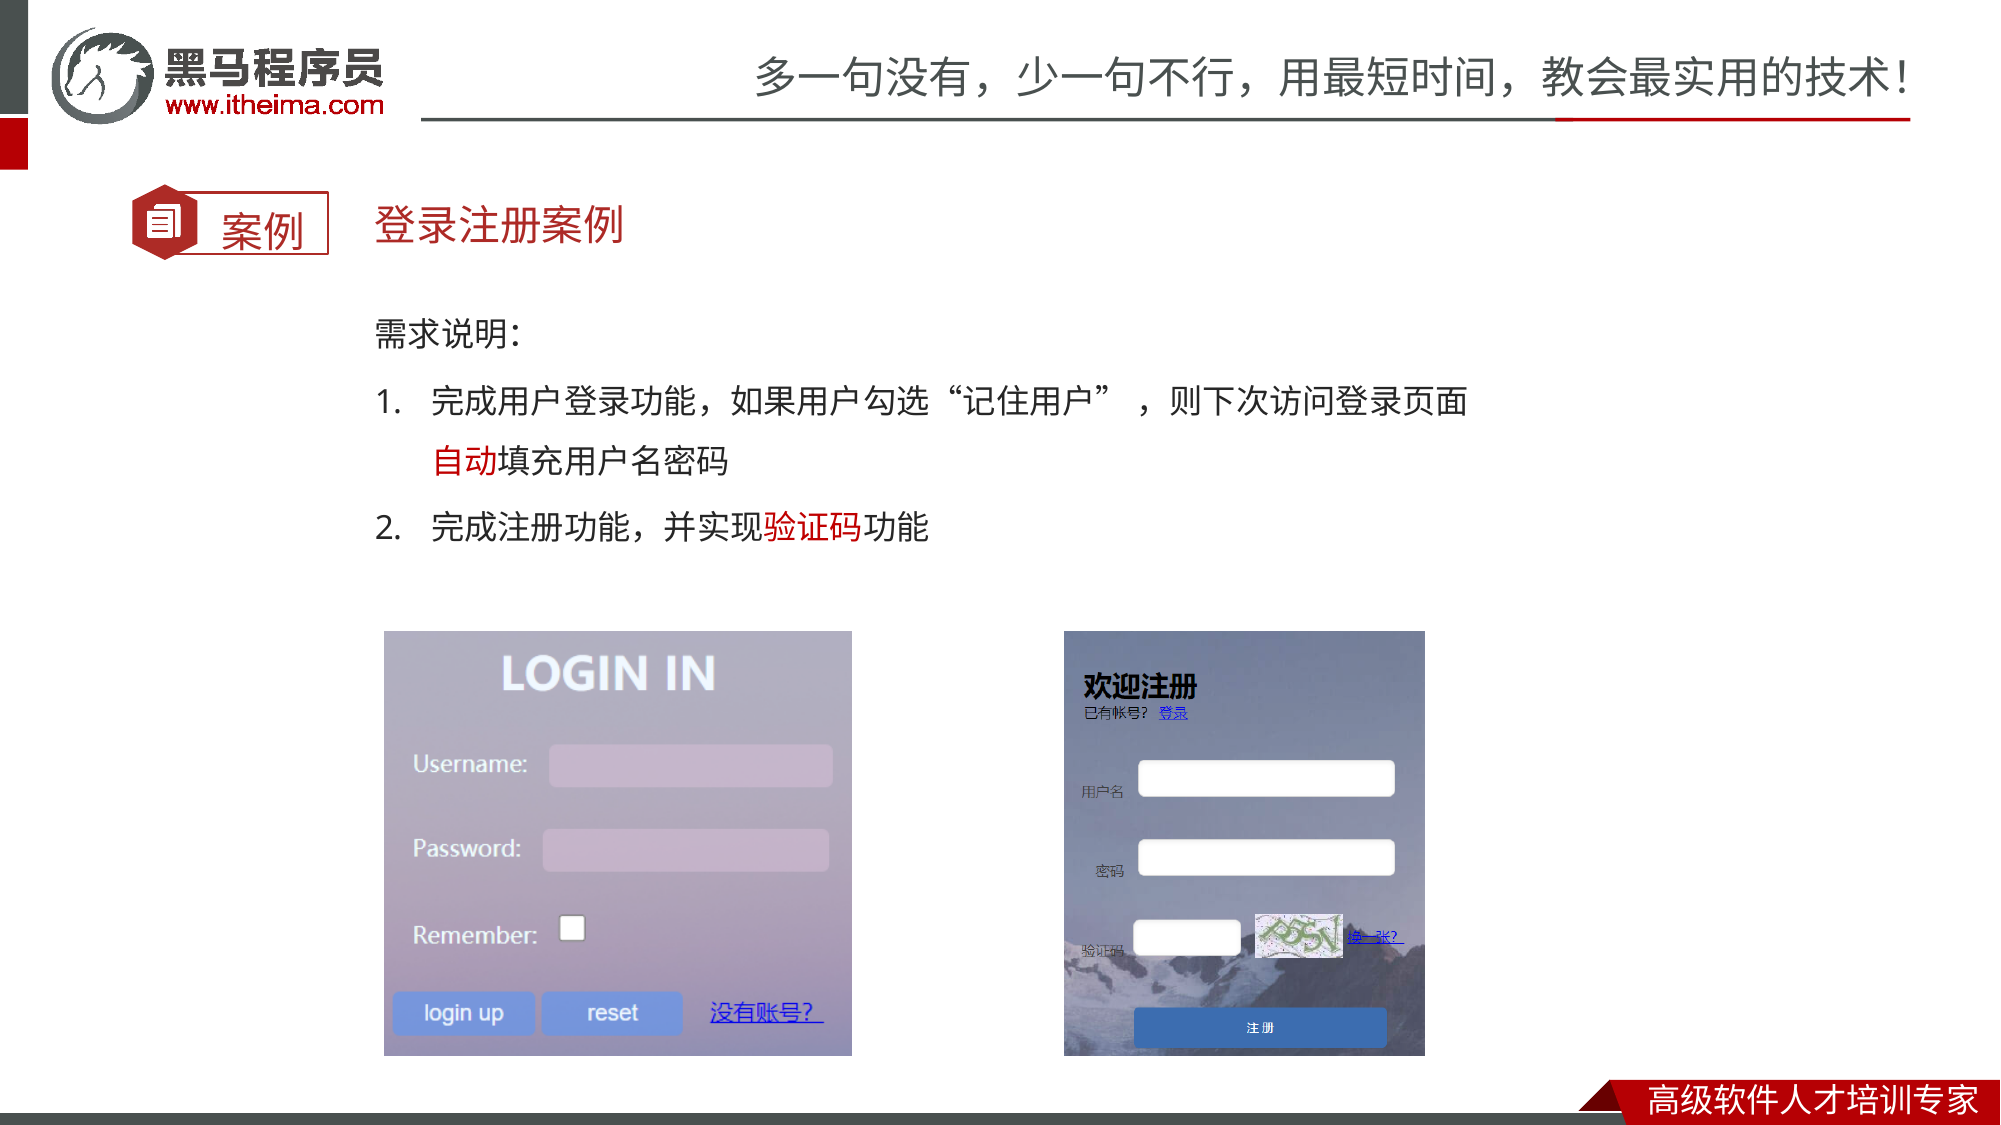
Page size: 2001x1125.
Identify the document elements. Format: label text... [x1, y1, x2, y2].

picture [147, 204, 181, 238]
picture [384, 630, 852, 1056]
picture [1064, 630, 1425, 1056]
picture [50, 26, 384, 125]
list 登录注册案例 [360, 181, 1872, 266]
list 需求说明： 完成用户登录功能，如果用户勾选“记住用户” ，则下次访问登录页面自动填充用户名密码 完成注册功能，并实现验证码功能 [360, 285, 1506, 563]
